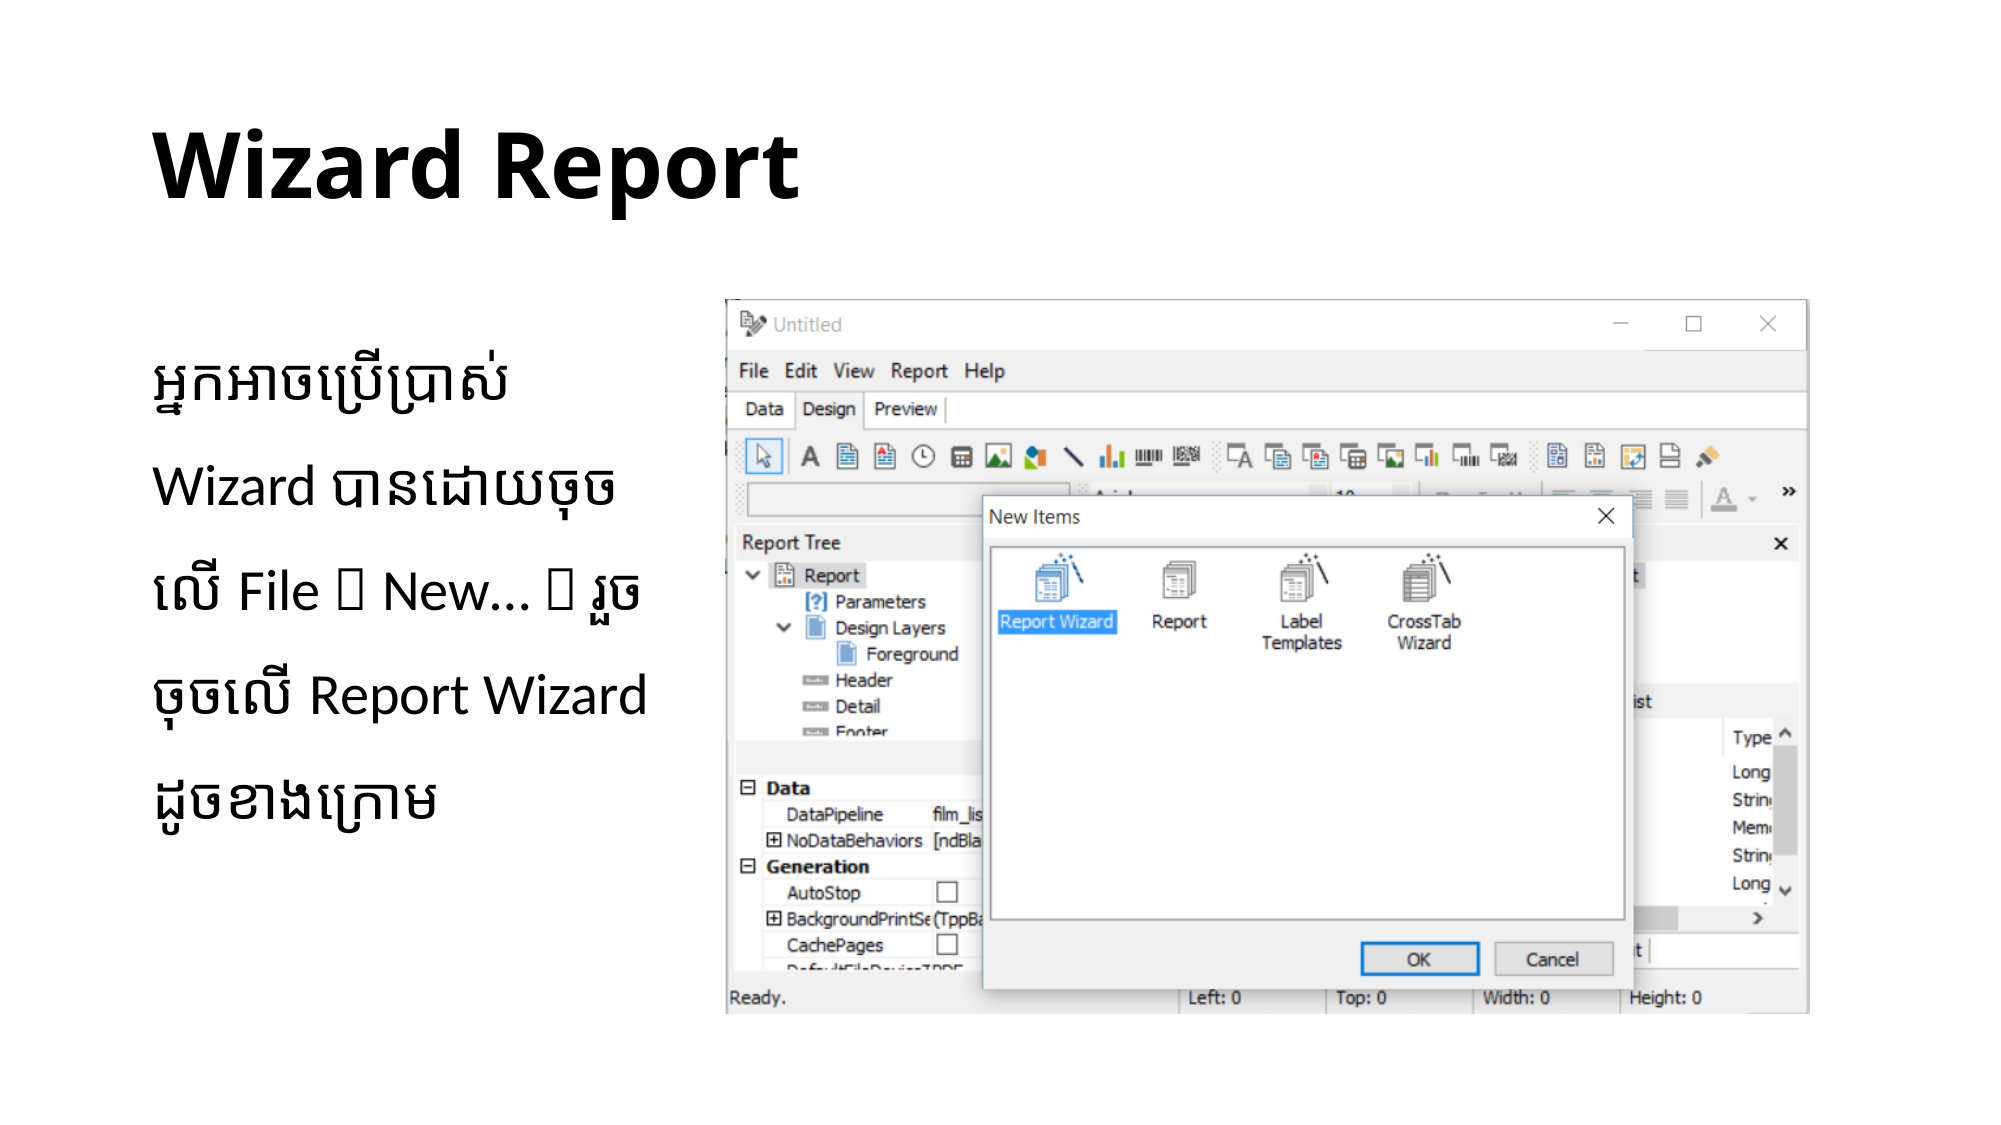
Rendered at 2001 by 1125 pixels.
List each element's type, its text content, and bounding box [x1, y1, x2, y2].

list អ្នក​អាច​ប្រើប្រាស់ Wizard បាន​ដោយចុចលើ File  New…  រួច​ចុច​លើ Report Wizard ដូចខាងក្រោម [137, 299, 668, 1014]
title Wizard Report [137, 59, 1863, 278]
picture [725, 299, 1810, 1014]
